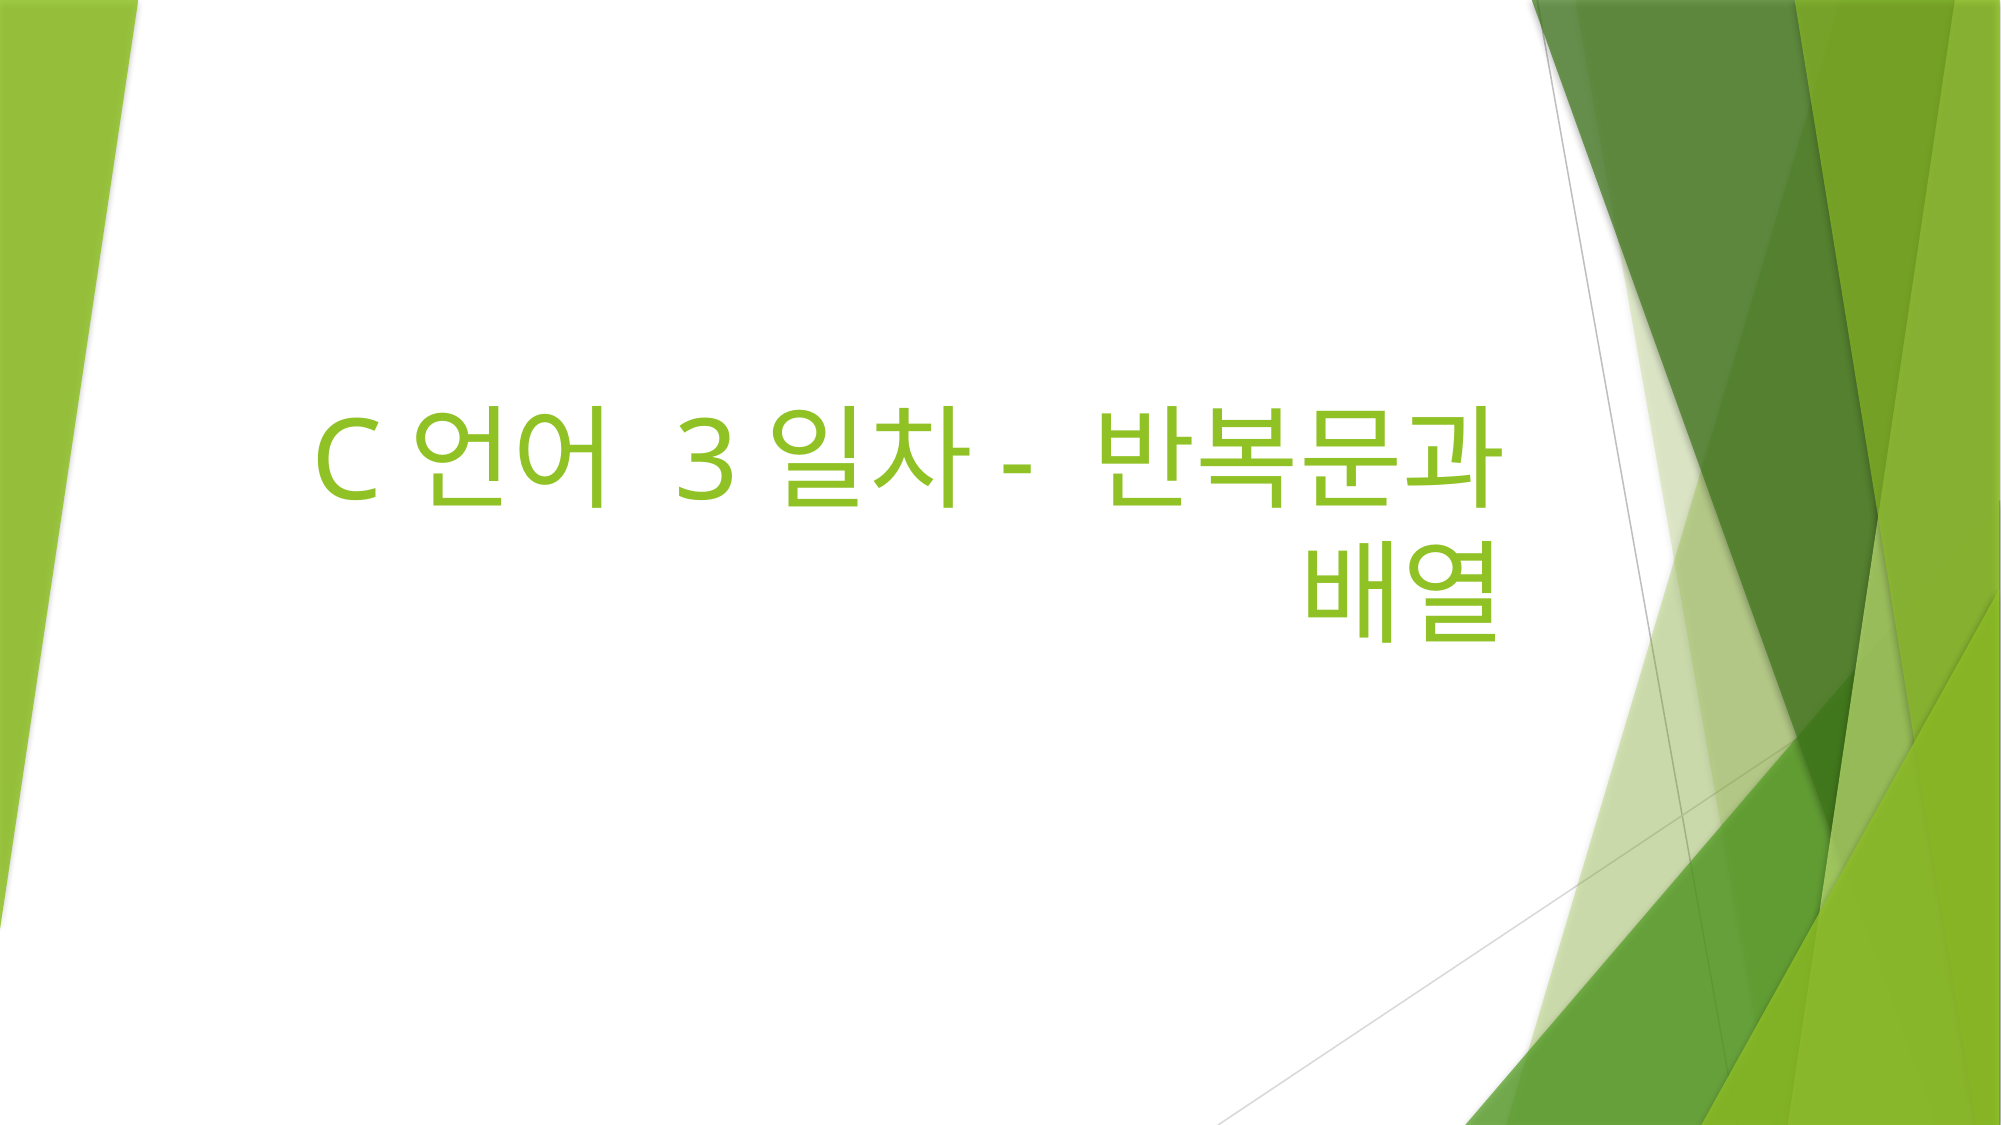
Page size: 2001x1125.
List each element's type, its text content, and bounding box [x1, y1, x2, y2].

title C언어 3일차- 반복문과 배열 [247, 394, 1522, 665]
